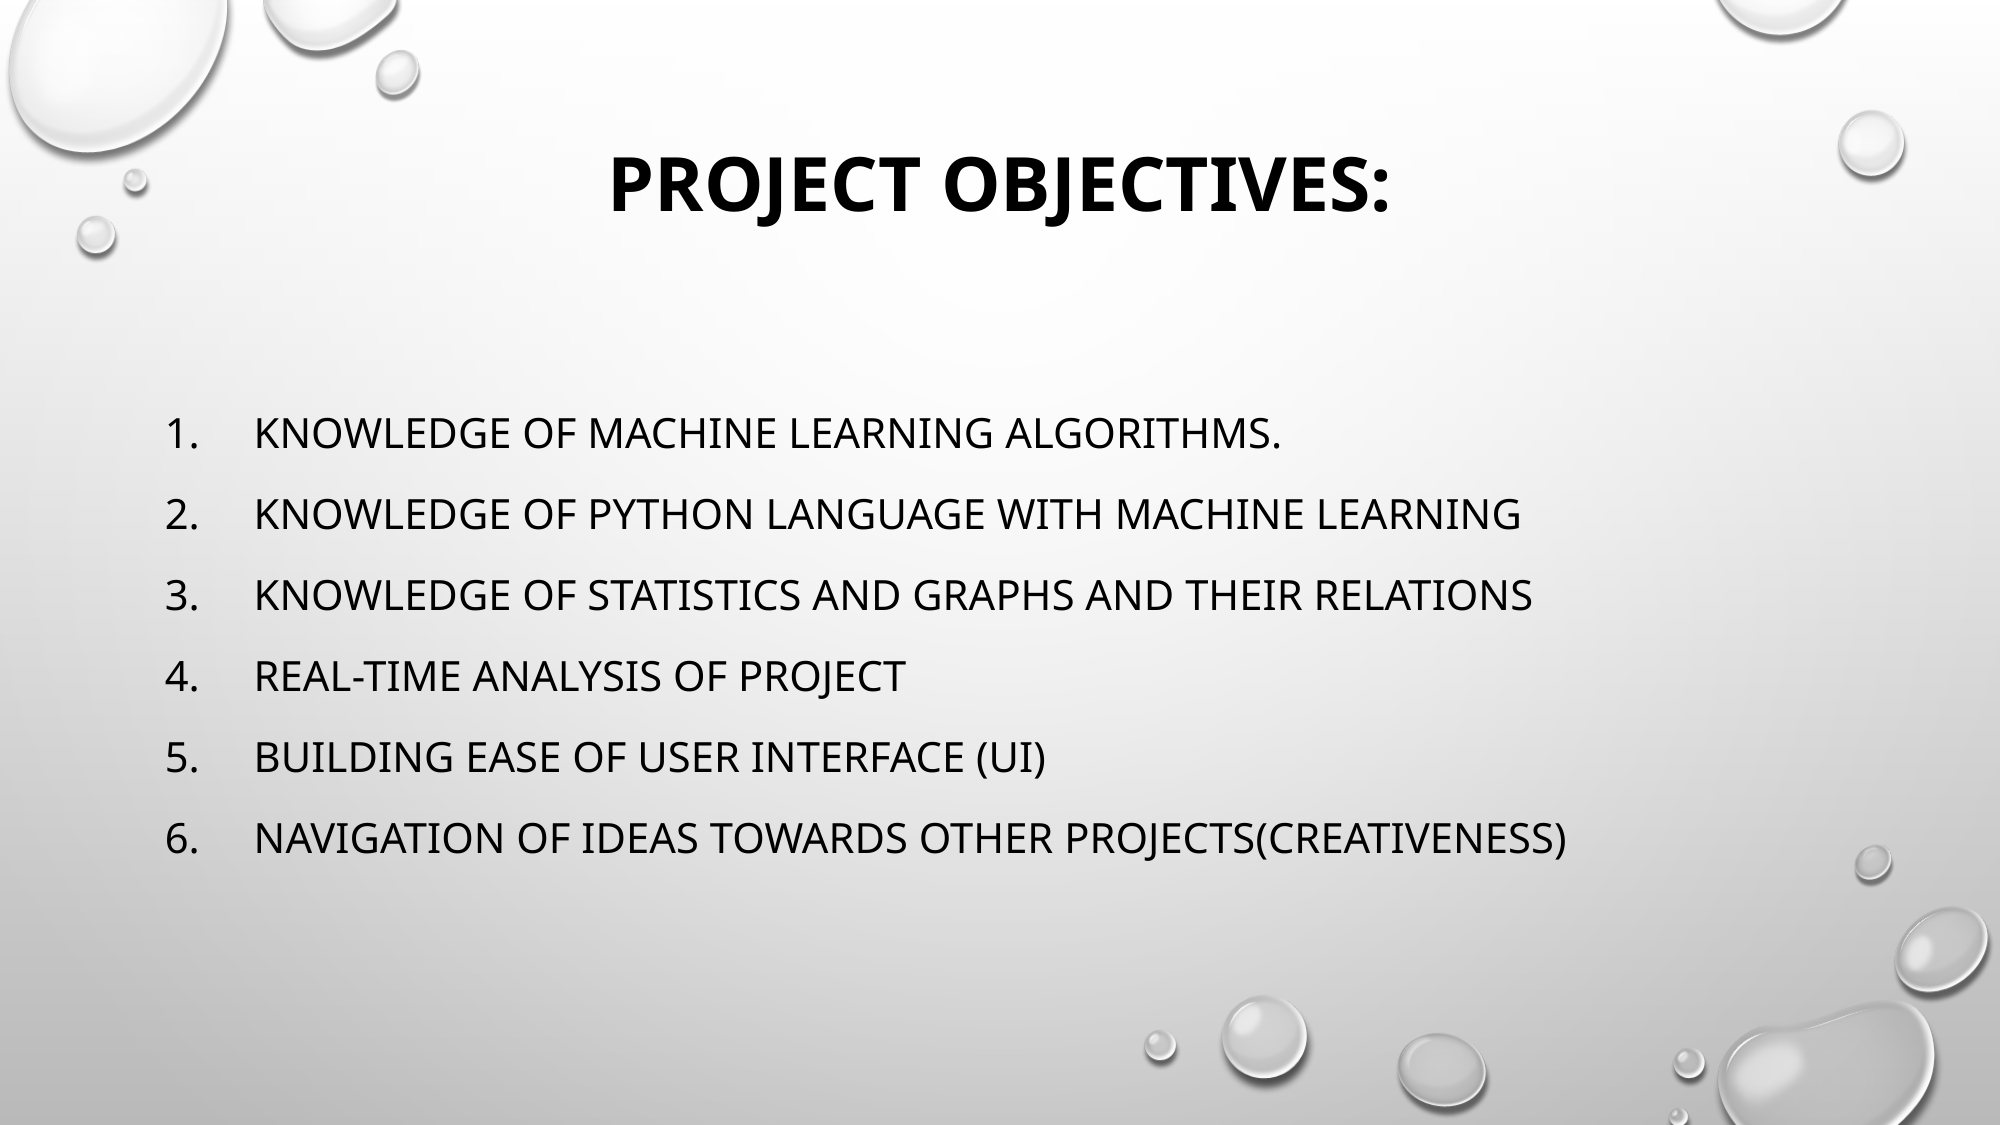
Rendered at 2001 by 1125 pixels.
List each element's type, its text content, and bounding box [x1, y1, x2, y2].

list 1. Knowledge of Machine Learning Algorithms. 2. Knowledge of Python Language with Machine Learning 3. Knowledge of Statistics and Graphs and their relations 4. Real-Time Analysis of Project 5. Building ease of User Interface (UI) 6. Navigation of ideas towards other projects(creativeness) [149, 258, 1850, 950]
picture [0, 0, 2000, 1125]
title Project Objectives: [149, 101, 1851, 364]
